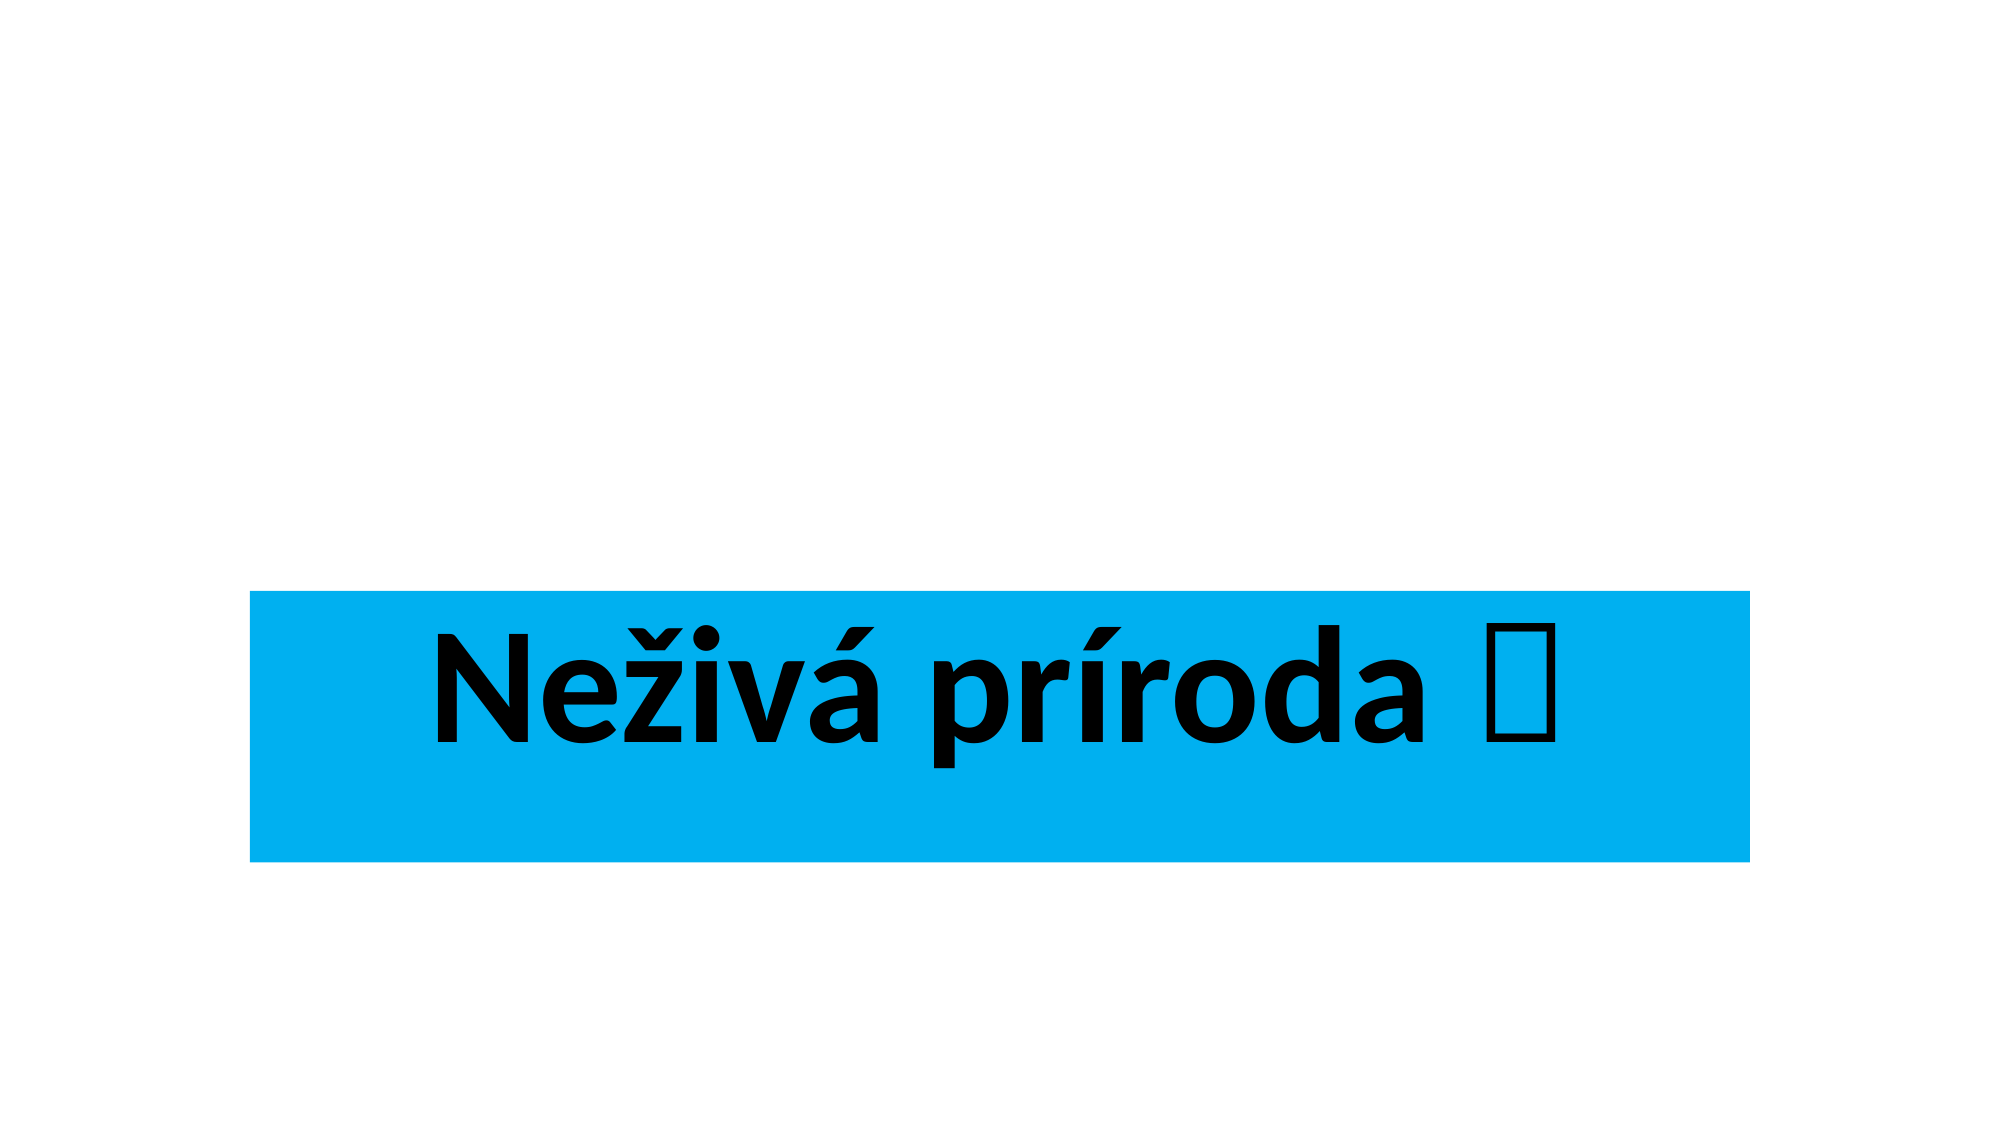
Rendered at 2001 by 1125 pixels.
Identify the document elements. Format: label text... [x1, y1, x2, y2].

subtitle Neživá príroda  [249, 590, 1750, 863]
